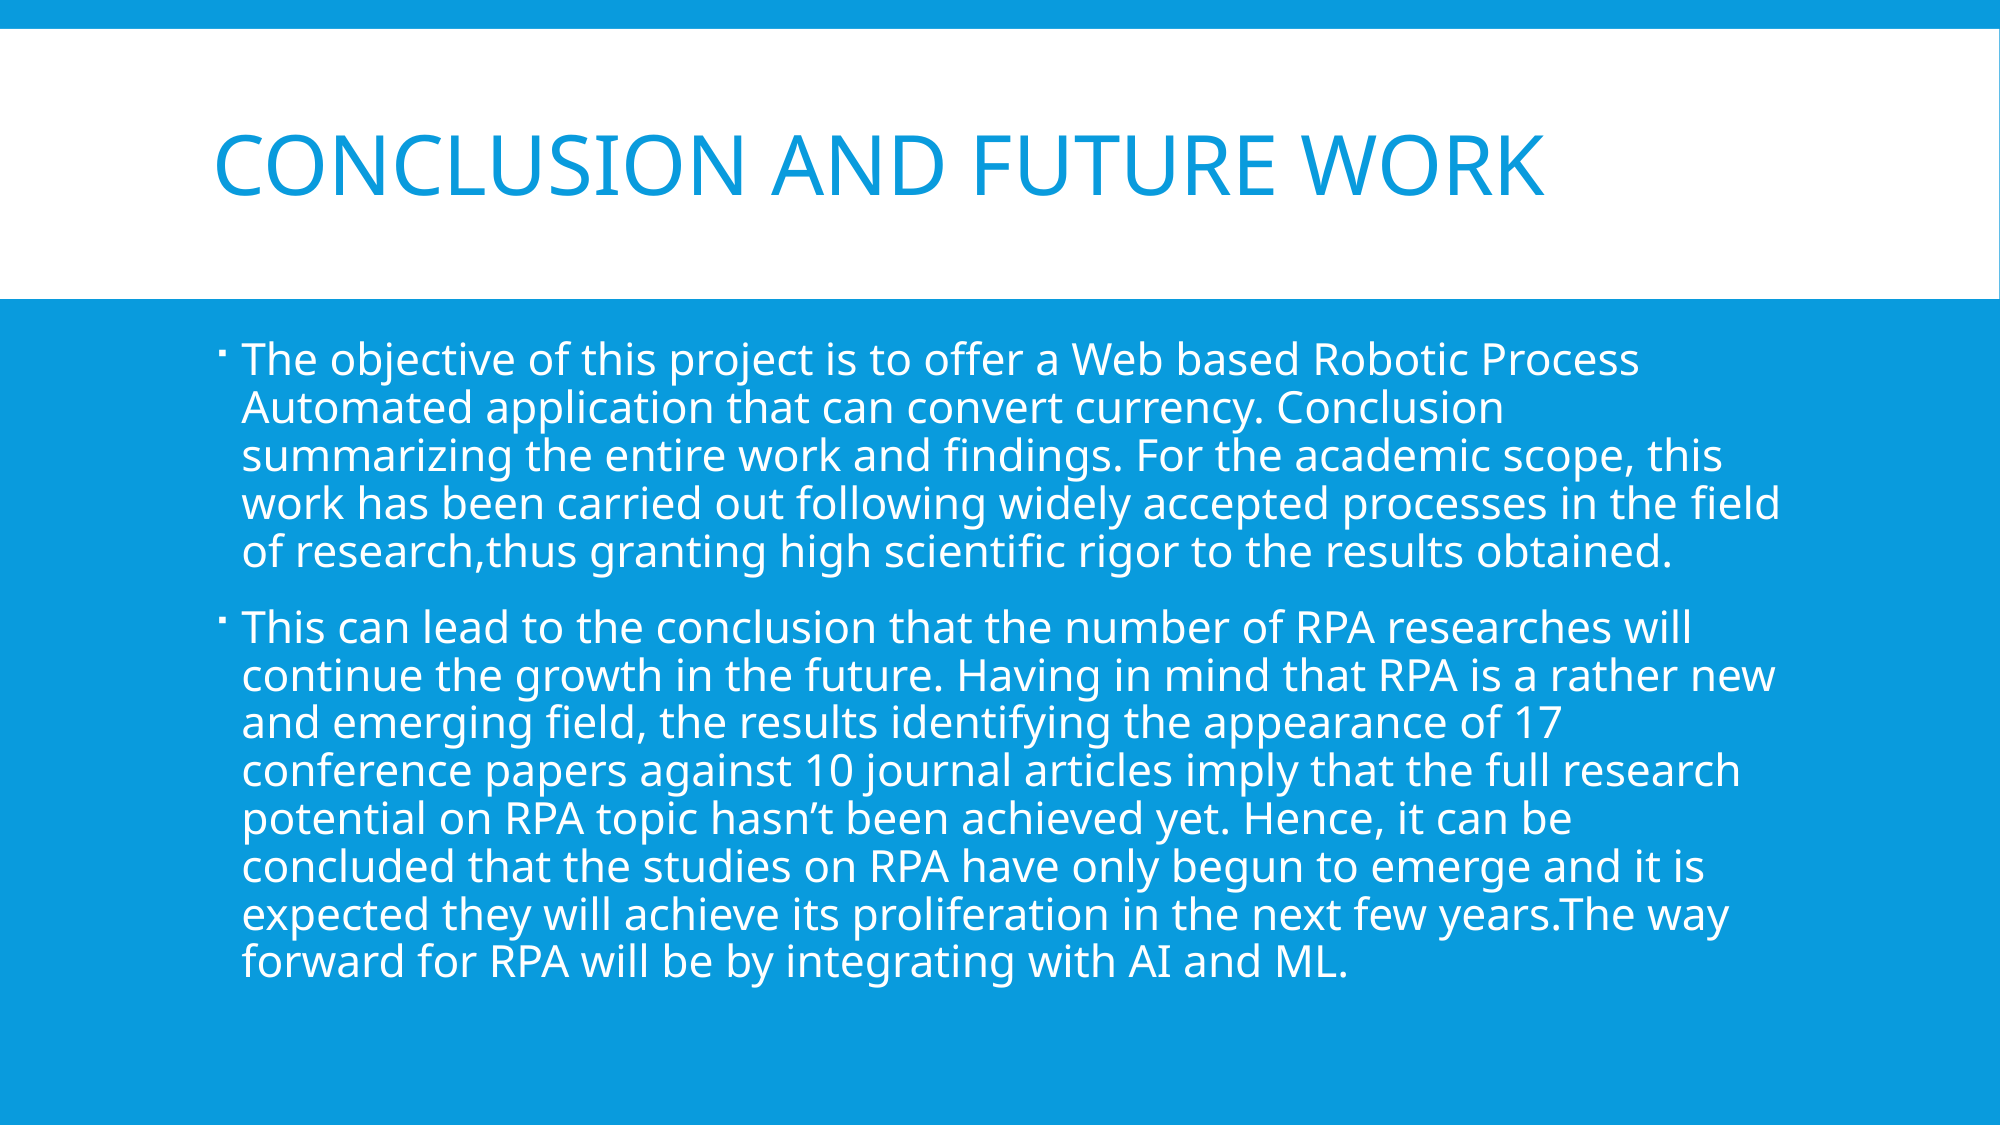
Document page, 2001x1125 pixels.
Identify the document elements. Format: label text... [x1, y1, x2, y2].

title Conclusion and future work [197, 46, 1803, 295]
list The objective of this project is to offer a Web based Robotic Process Automated application that can convert currency. Conclusion summarizing the entire work and findings. For the academic scope, this work has been carried out following widely accepted processes in the ﬁeld of research,thus granting high scientiﬁc rigor to the results obtained. This can lead to the conclusion that the number of RPA researches will continue the growth in the future. Having in mind that RPA is a rather new and emerging field, the results identifying the appearance of 17 conference papers against 10 journal articles imply that the full research potential on RPA topic hasn’t been achieved yet. Hence, it can be concluded that the studies on RPA have only begun to emerge and it is expected they will achieve its proliferation in the next few years.The way forward for RPA will be by integrating with AI and ML. [197, 329, 1803, 1020]
